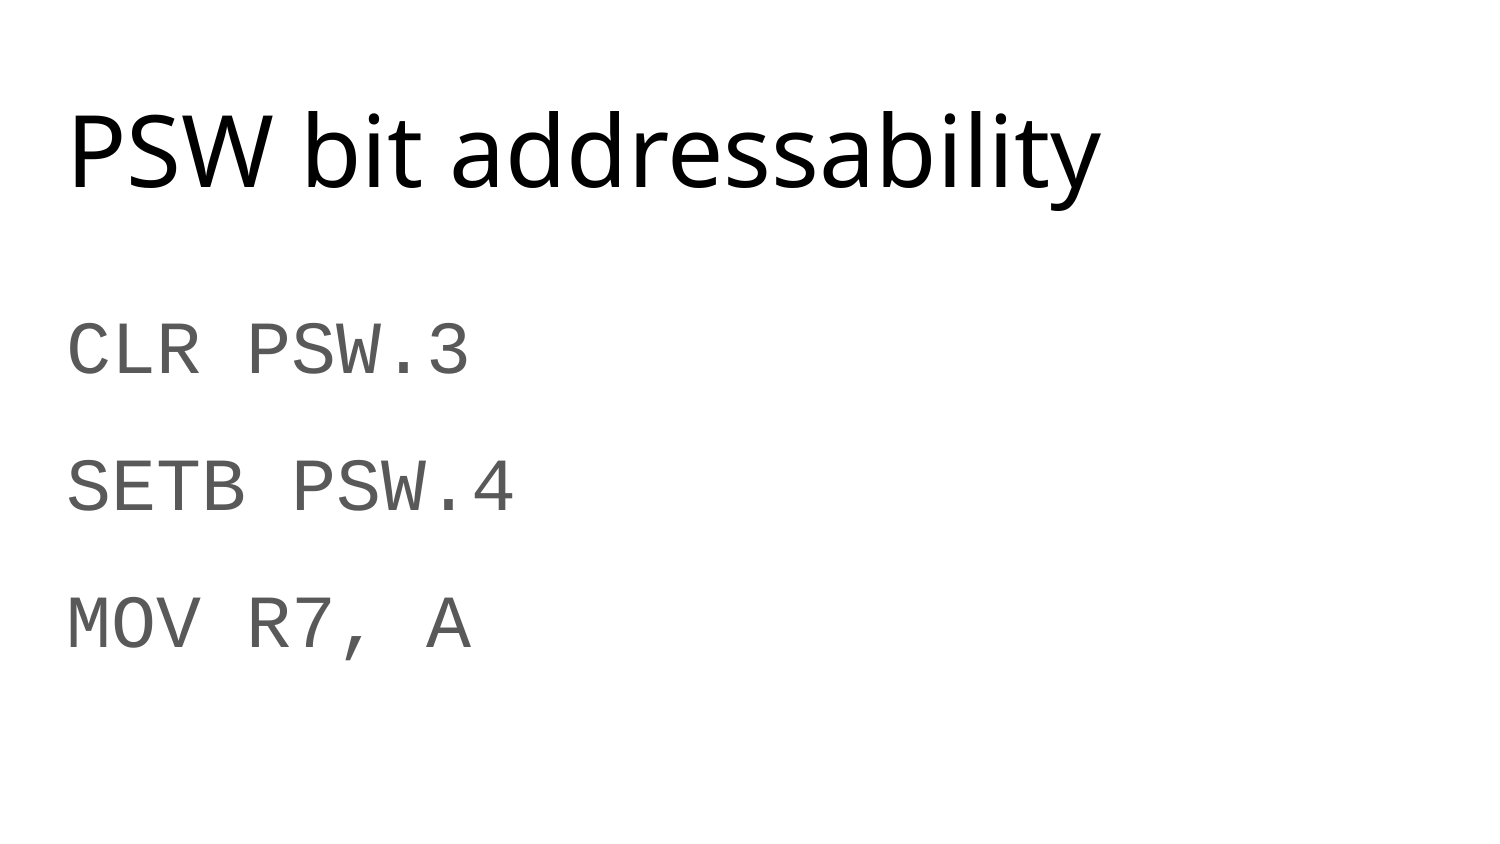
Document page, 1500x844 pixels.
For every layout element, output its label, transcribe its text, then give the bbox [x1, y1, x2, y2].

list CLR PSW.3 SETB PSW.4 MOV R7, A [51, 270, 1449, 750]
title PSW bit addressability [51, 72, 1449, 270]
